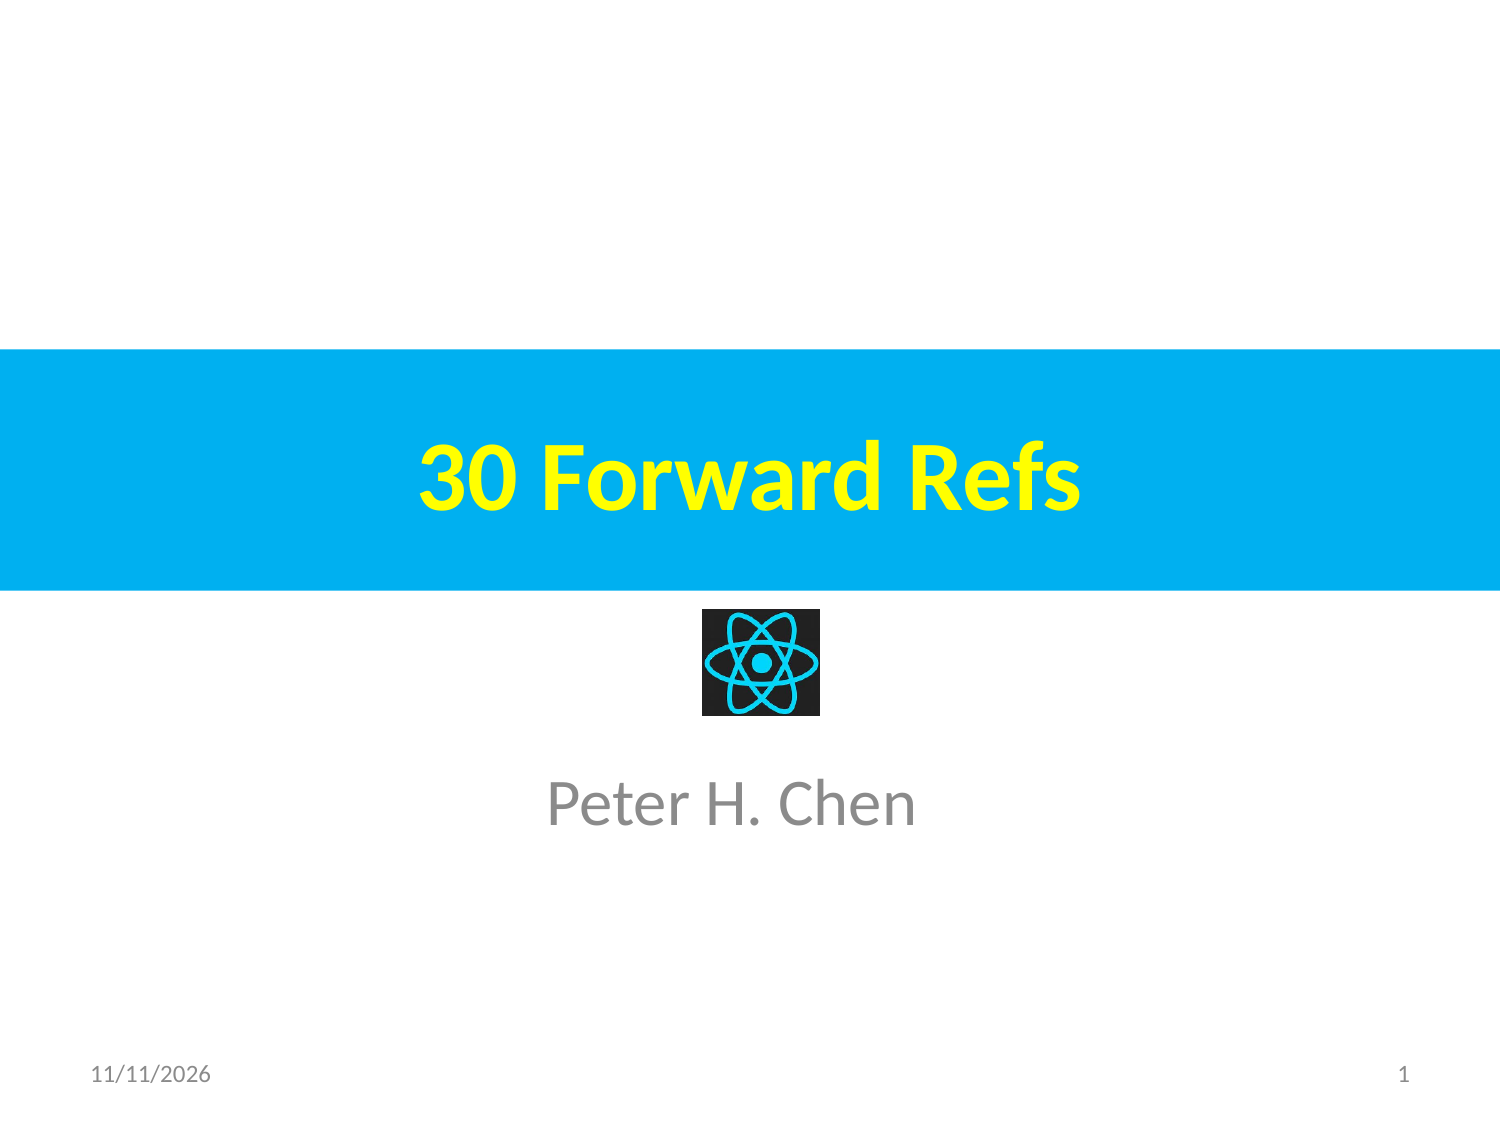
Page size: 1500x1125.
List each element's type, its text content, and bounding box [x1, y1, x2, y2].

title 30 Forward Refs [0, 349, 1500, 591]
slide_number 1 [1074, 1042, 1425, 1103]
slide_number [75, 1042, 425, 1103]
subtitle Peter H. Chen [206, 751, 1257, 866]
picture [702, 609, 821, 716]
